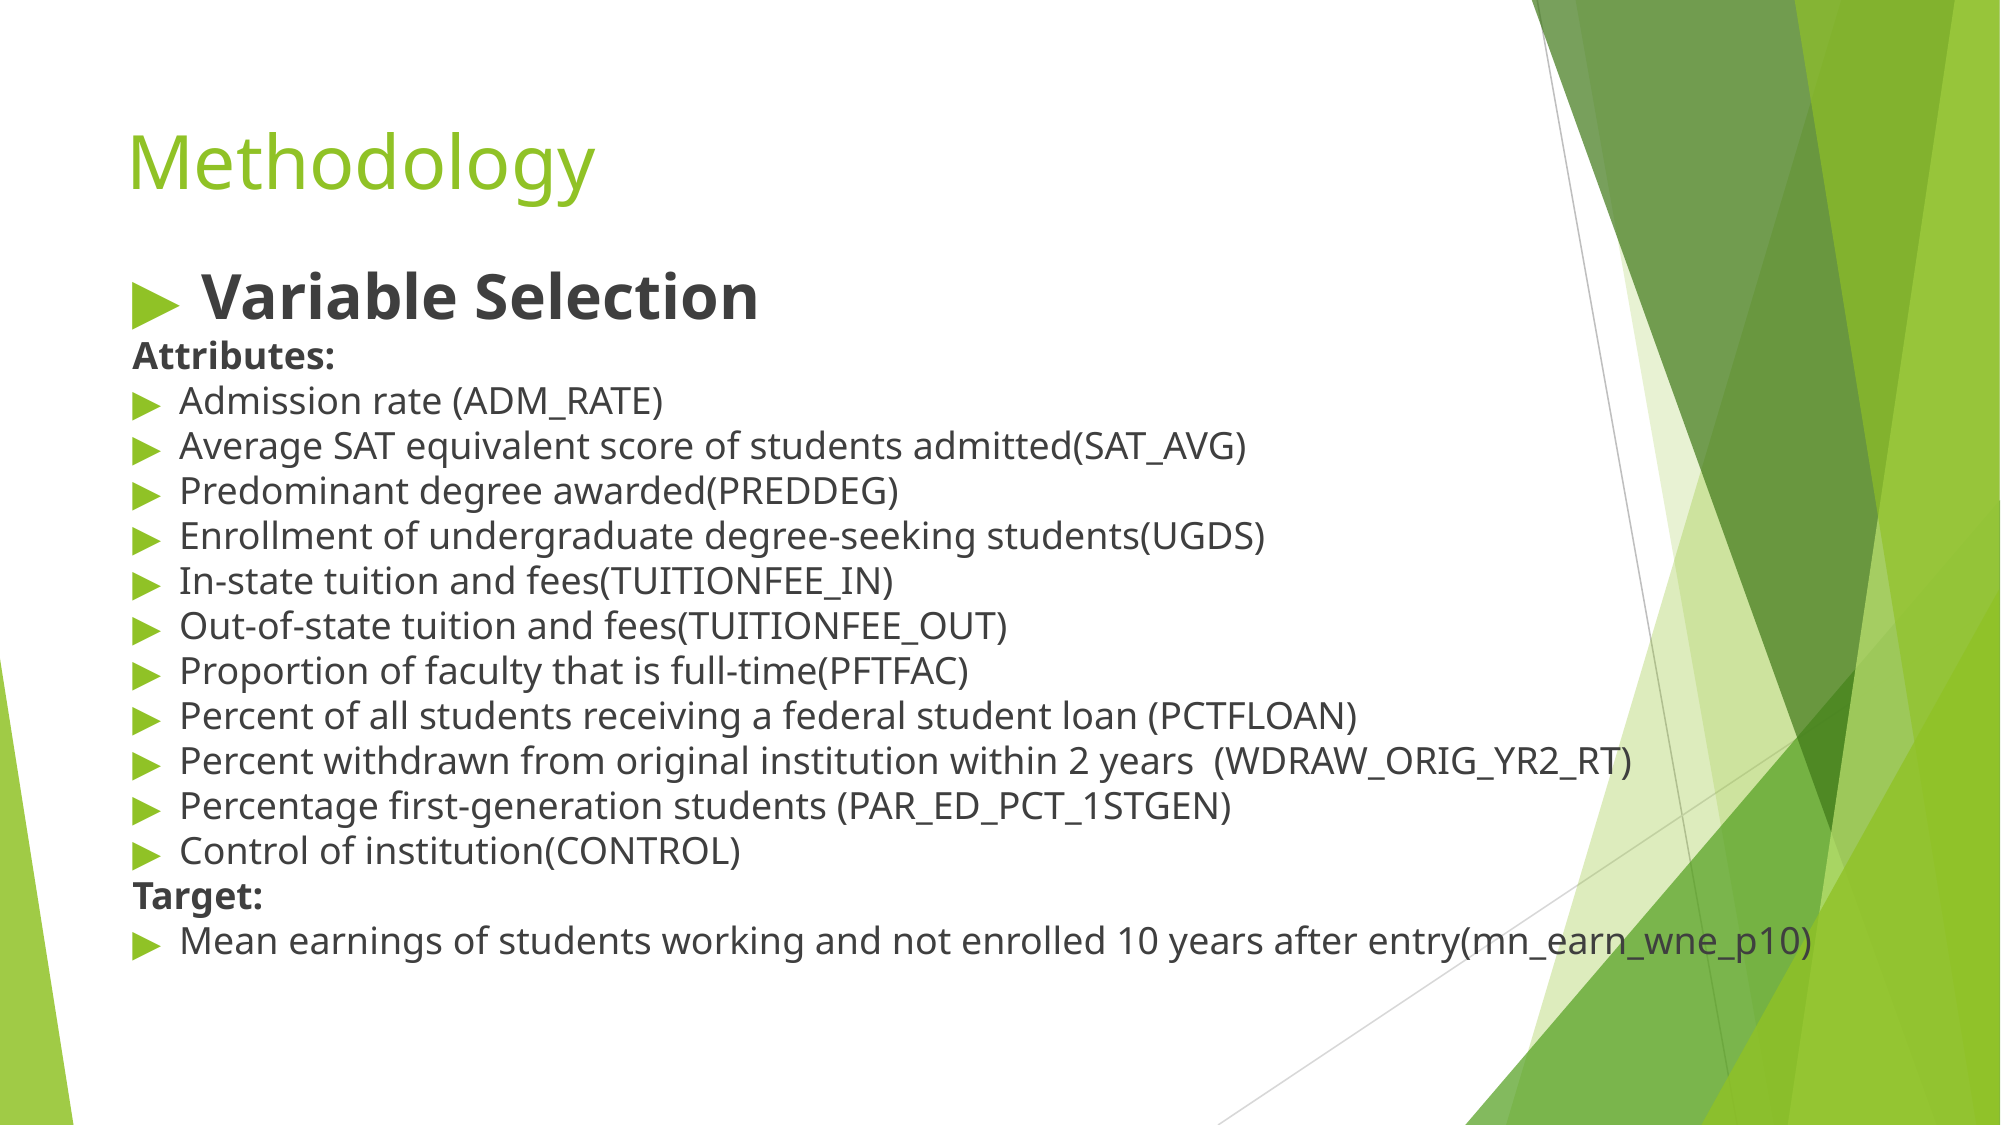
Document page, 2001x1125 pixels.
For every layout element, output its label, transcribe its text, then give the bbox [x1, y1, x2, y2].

title Methodology [111, 99, 1522, 241]
list Variable Selection Attributes: Admission rate (ADM_RATE) Average SAT equivalent score of students admitted(SAT_AVG) Predominant degree awarded(PREDDEG) Enrollment of undergraduate degree-seeking students(UGDS) In-state tuition and fees(TUITIONFEE_IN) Out-of-state tuition and fees(TUITIONFEE_OUT) Proportion of faculty that is full-time(PFTFAC) Percent of all students receiving a federal student loan (PCTFLOAN) Percent withdrawn from original institution within 2 years (WDRAW_ORIG_YR2_RT) Percentage first-generation students (PAR_ED_PCT_1STGEN) Control of institution(CONTROL) Target: Mean earnings of students working and not enrolled 10 years after entry(mn_earn_wne_p10) [111, 241, 1859, 988]
